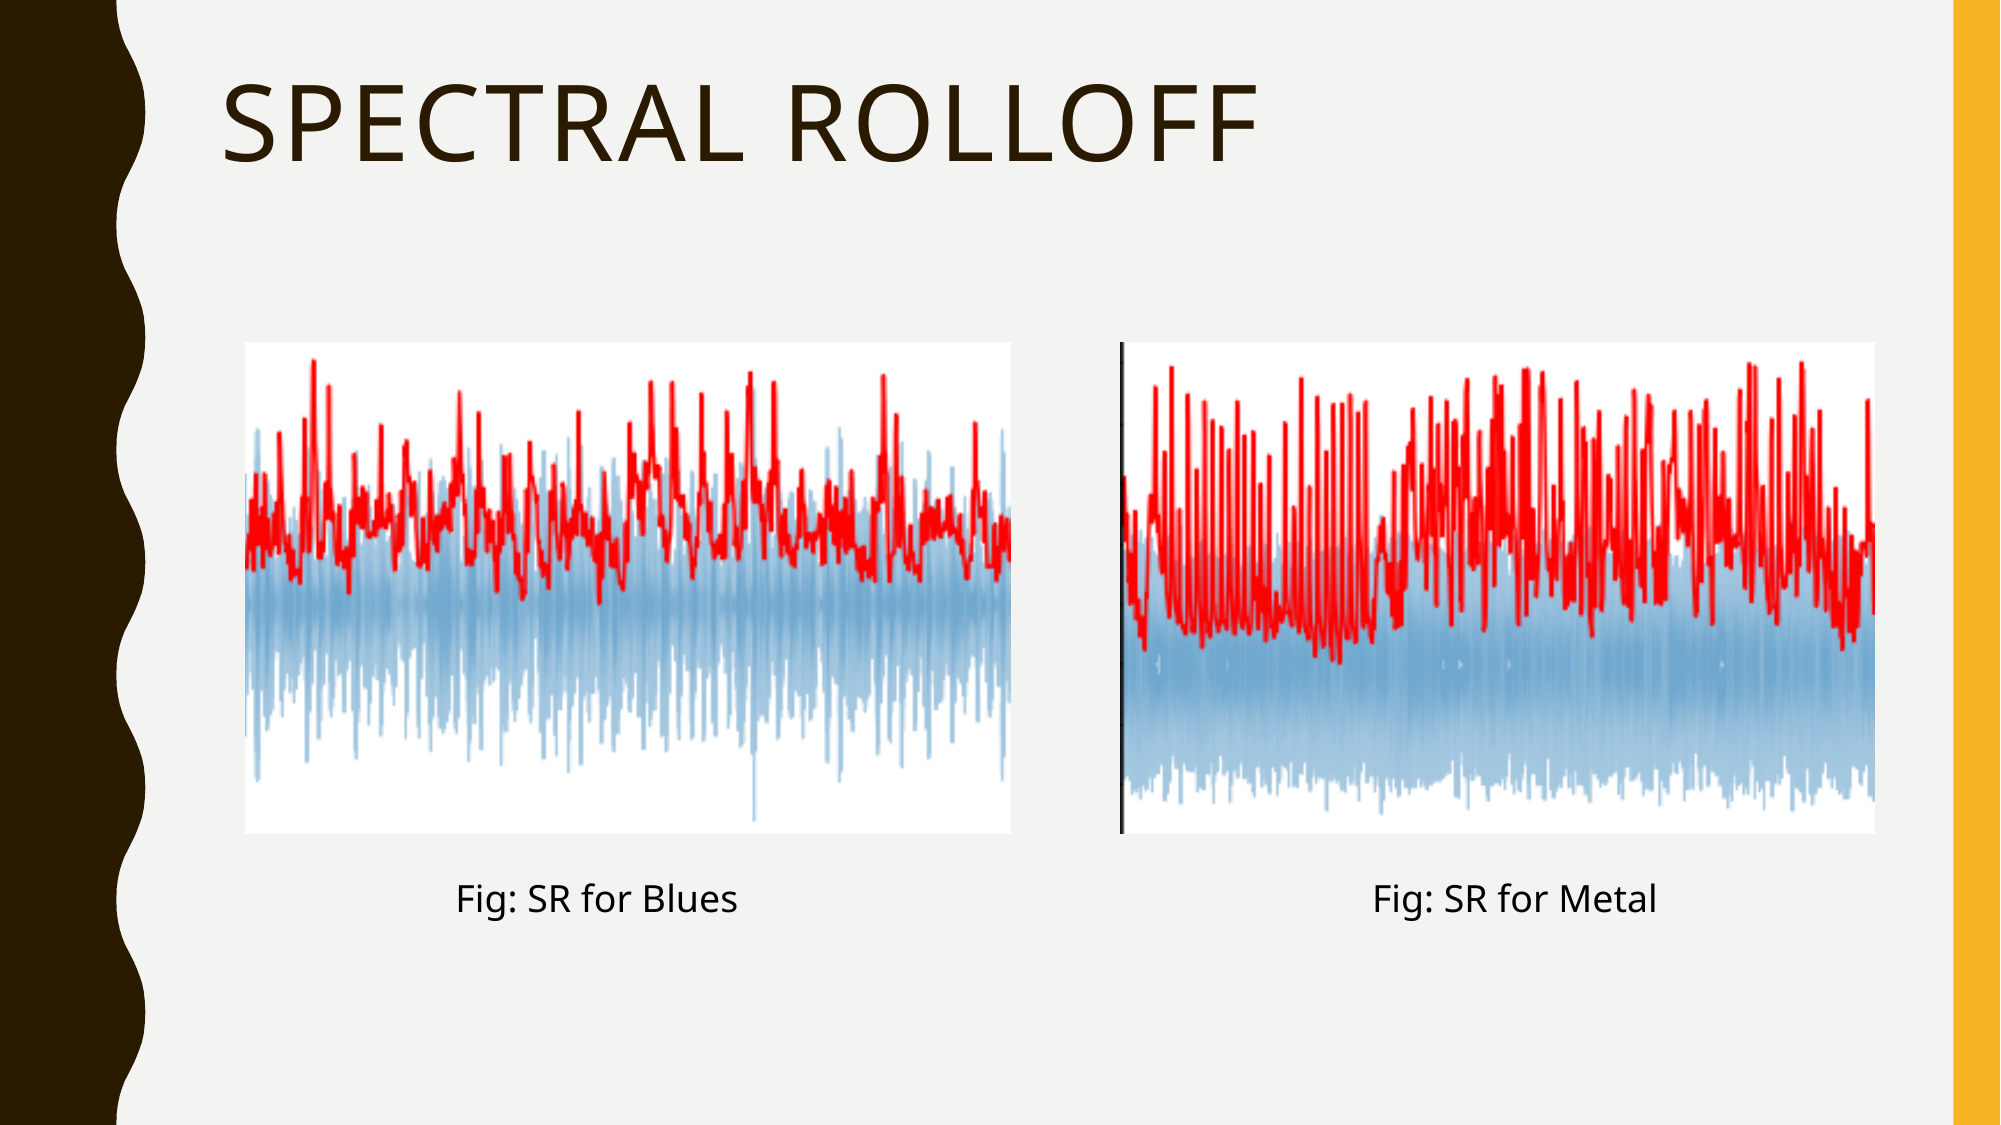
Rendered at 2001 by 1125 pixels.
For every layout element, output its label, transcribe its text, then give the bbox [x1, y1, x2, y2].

text_box Fig: SR for Metal [1357, 867, 1673, 928]
text_box Fig: SR for Blues [440, 867, 754, 928]
title Spectral Rolloff [205, 62, 1875, 308]
picture [1120, 342, 1875, 834]
picture [245, 342, 1011, 834]
